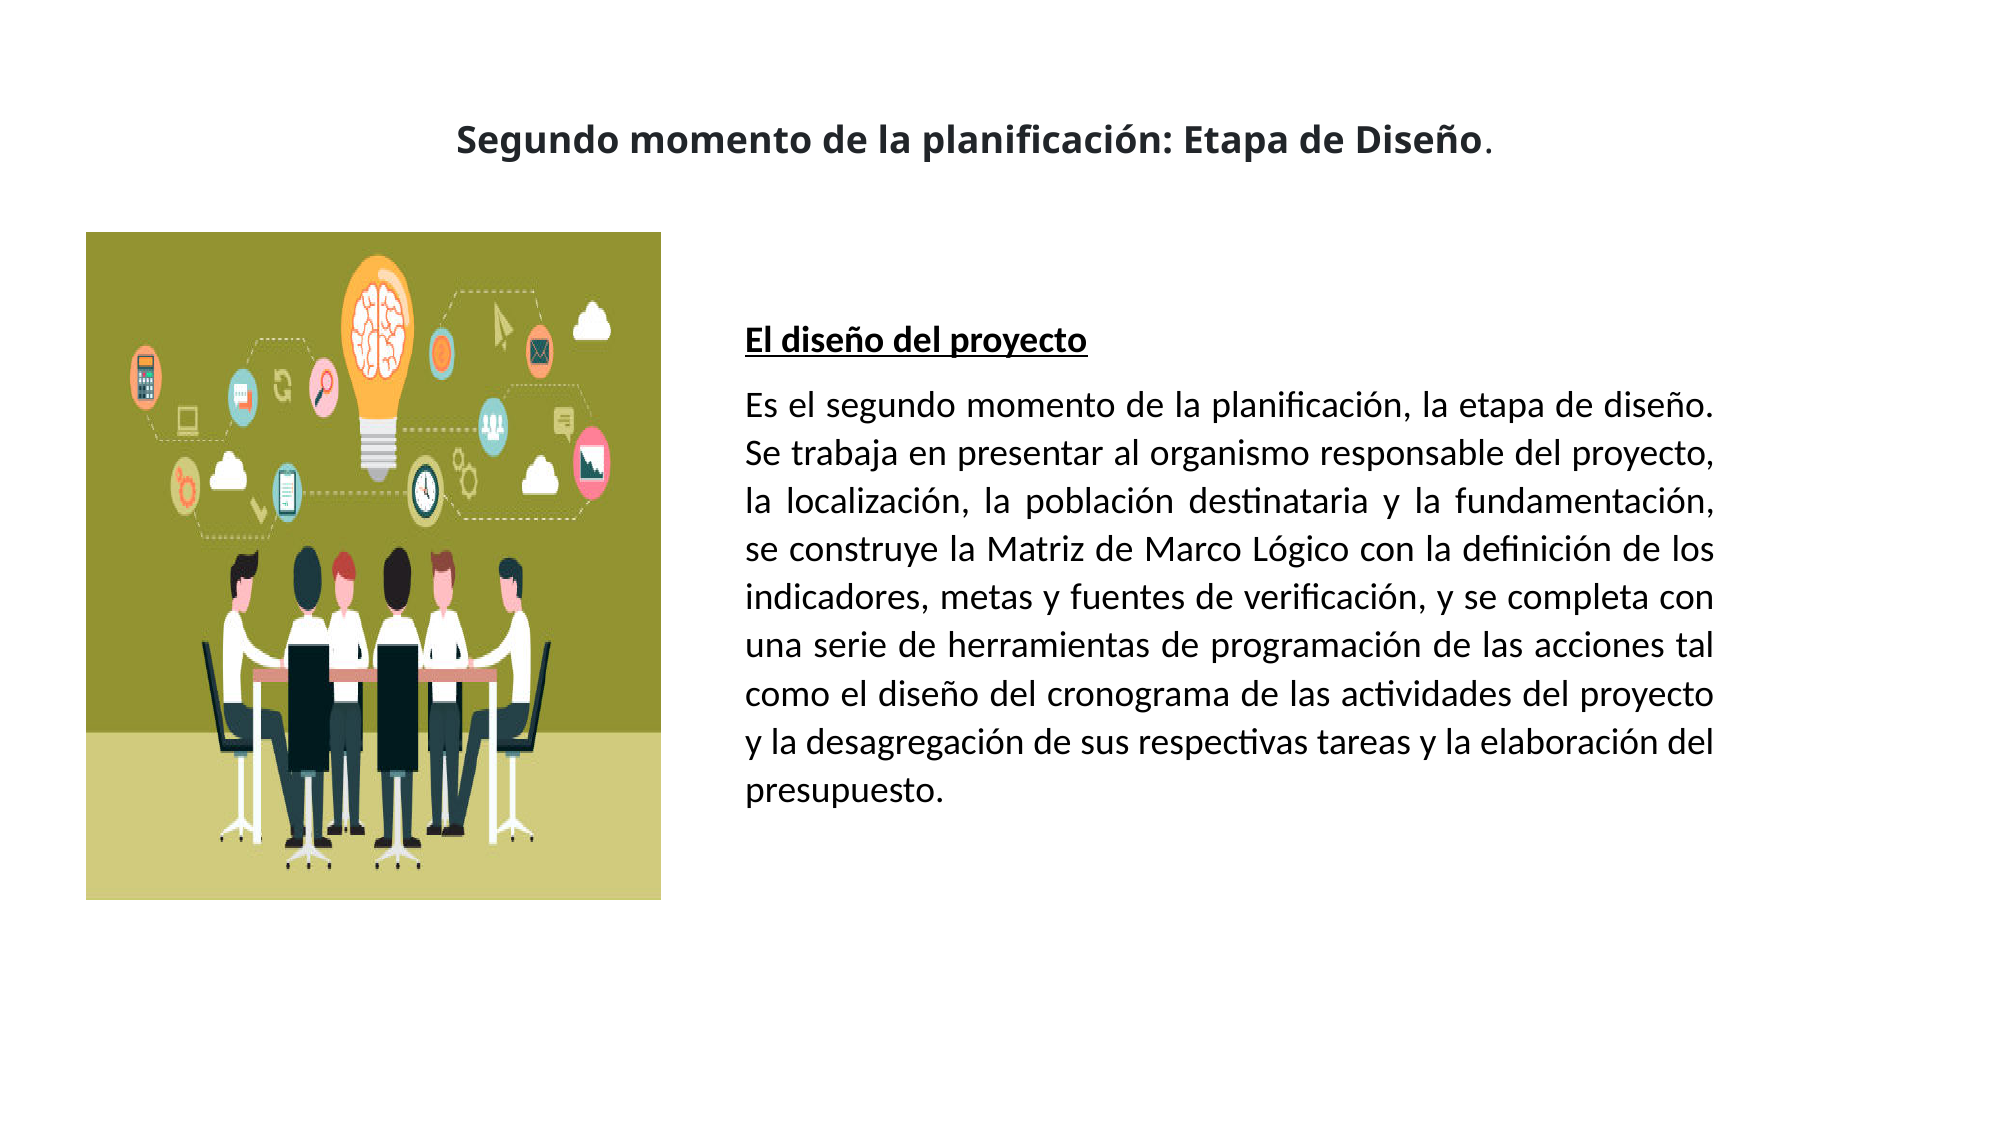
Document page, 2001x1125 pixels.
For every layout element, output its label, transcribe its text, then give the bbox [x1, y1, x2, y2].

text_box Segundo momento de la planificación: Etapa de Diseño. [441, 105, 1509, 169]
picture [86, 232, 661, 900]
text_box El diseño del proyecto Es el segundo momento de la planificación, la etapa de diseño. Se trabaja en presentar al organismo responsable del proyecto, la localización, la población destinataria y la fundamentación, se construye la Matriz de Marco Lógico con la definición de los indicadores, metas y fuentes de verificación, y se completa con una serie de herramientas de programación de las acciones tal como el diseño del cronograma de las actividades del proyecto y la desagregación de sus respectivas tareas y la elaboración del presupuesto. [730, 304, 1731, 818]
